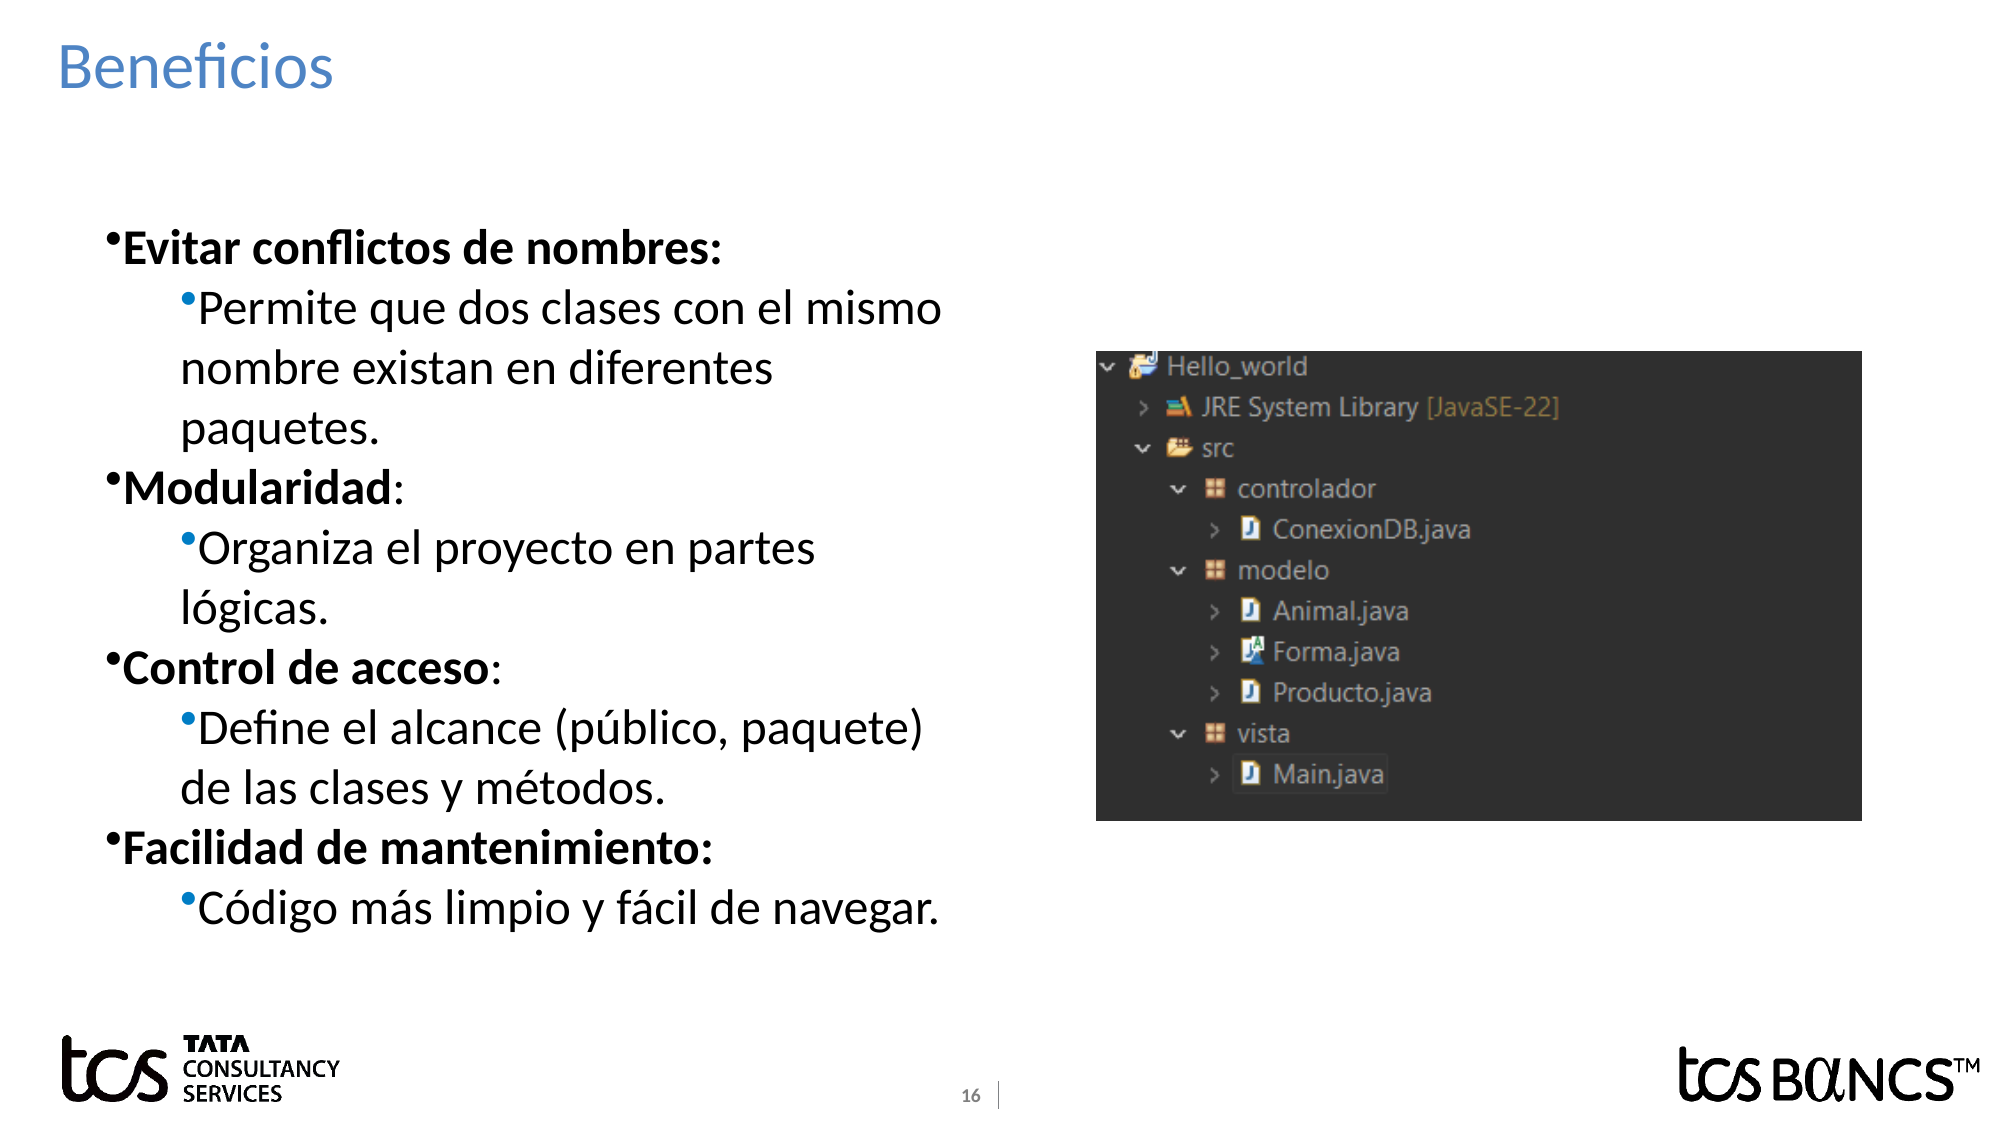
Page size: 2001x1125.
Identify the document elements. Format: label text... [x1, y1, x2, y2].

title Beneficios [42, 23, 1768, 145]
list Evitar conflictos de nombres: Permite que dos clases con el mismo nombre existan en diferentes paquetes. Modularidad: Organiza el proyecto en partes lógicas. Control de acceso: Define el alcance (público, paquete) de las clases y métodos. Facilidad de mantenimiento: Código más limpio y fácil de navegar. [90, 206, 969, 942]
picture [1658, 1026, 2000, 1125]
picture [62, 1035, 340, 1102]
picture [1096, 351, 1862, 821]
